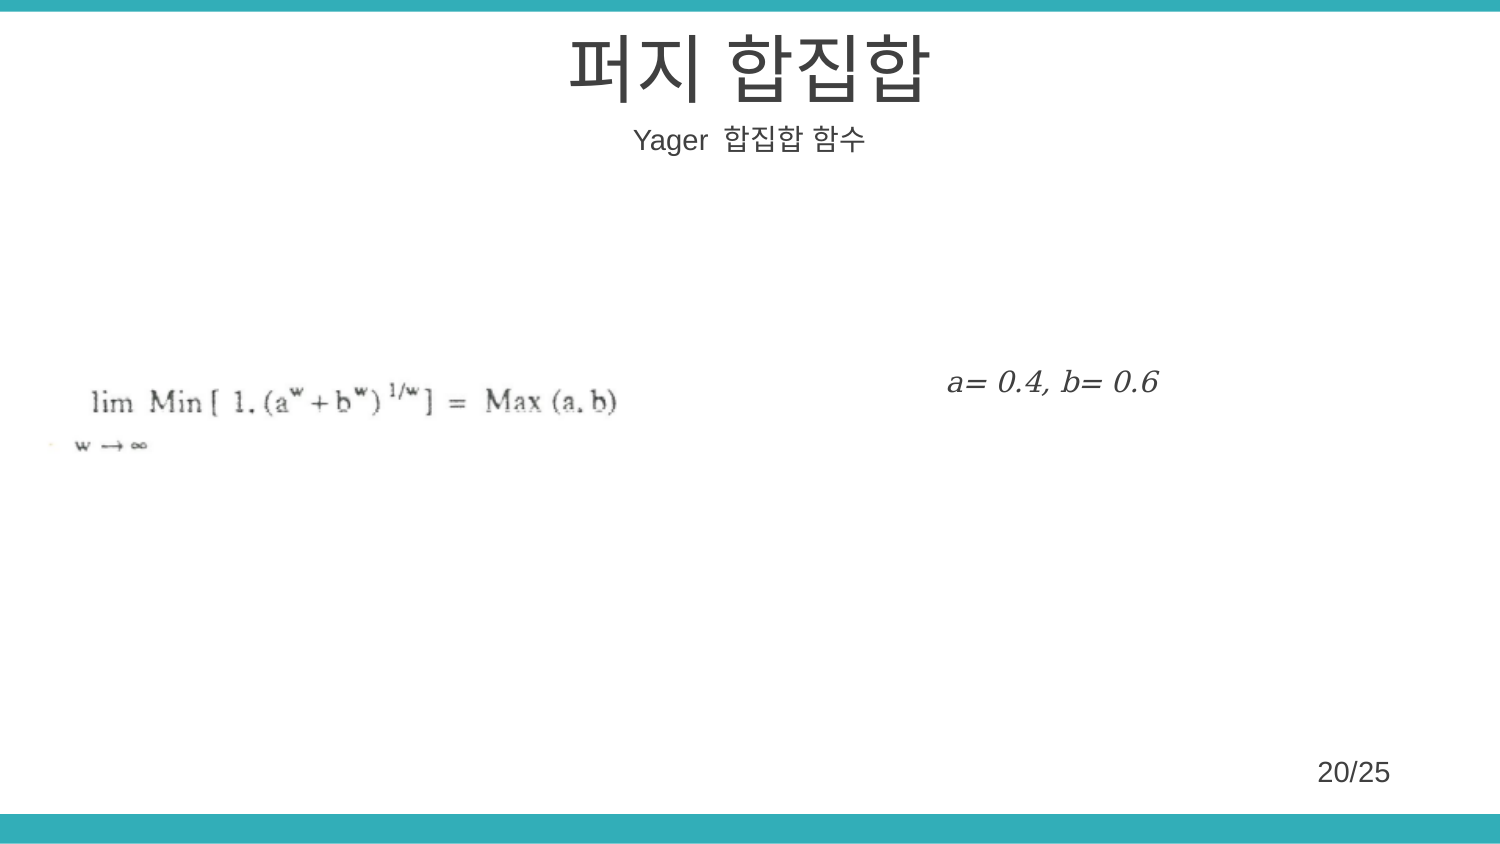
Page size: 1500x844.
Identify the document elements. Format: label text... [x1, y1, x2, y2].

list Yager 합집합 함수 [0, 114, 1500, 162]
list 퍼지 합집합 [0, 20, 1500, 114]
text_box 20/25 [1151, 746, 1500, 795]
picture [36, 366, 627, 477]
